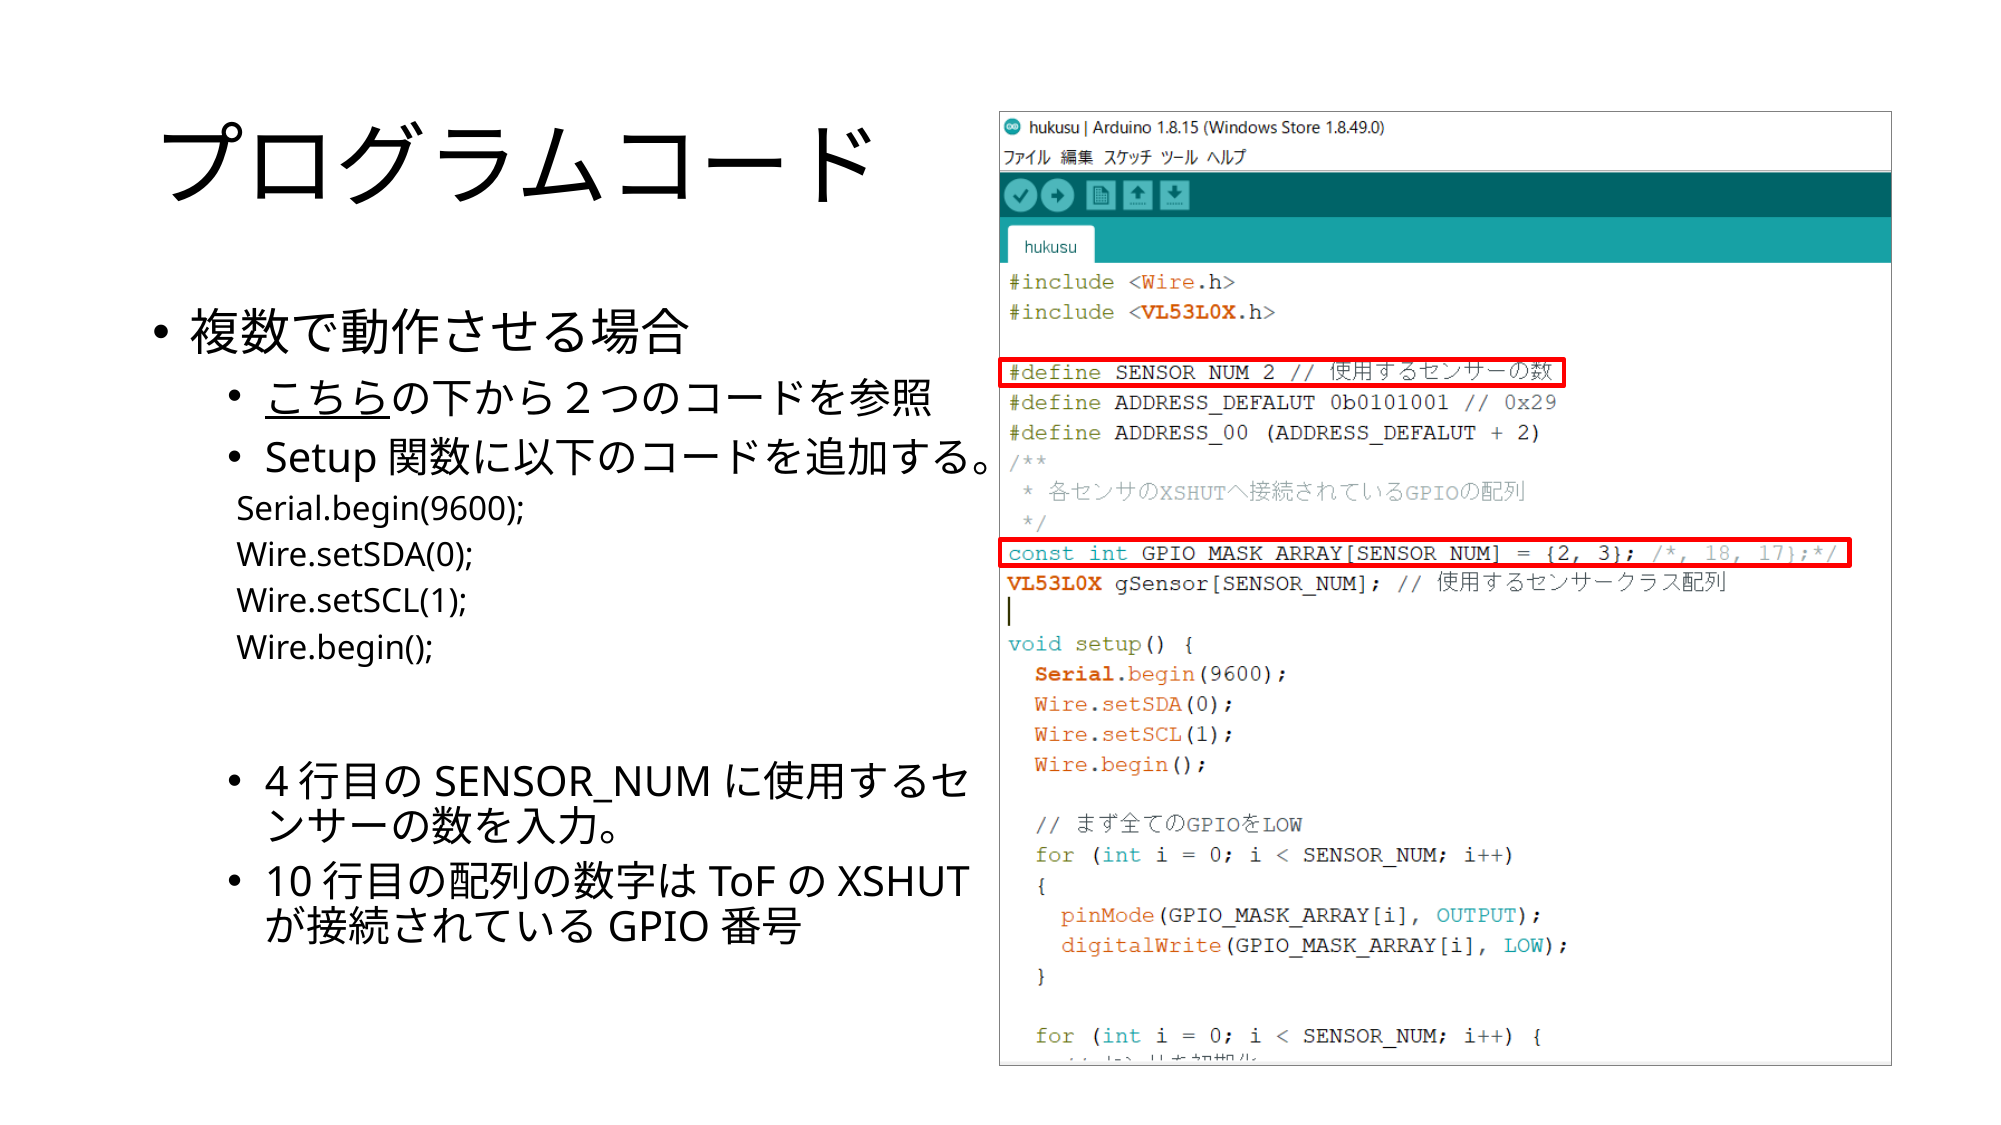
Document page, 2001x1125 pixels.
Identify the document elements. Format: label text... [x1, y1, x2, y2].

picture [999, 111, 1892, 1066]
list 複数で動作させる場合 こちらの下から２つのコードを参照 Setup関数に以下のコードを追加する。 Serial.begin(9600); Wire.setSDA(0); Wire.setSCL(1); Wire.begin(); 4行目のSENSOR_NUMに使用するセンサーの数を入力。 10行目の配列の数字はToFのXSHUTが接続されているGPIO番号 [137, 299, 999, 1014]
title プログラムコード [137, 59, 1863, 278]
